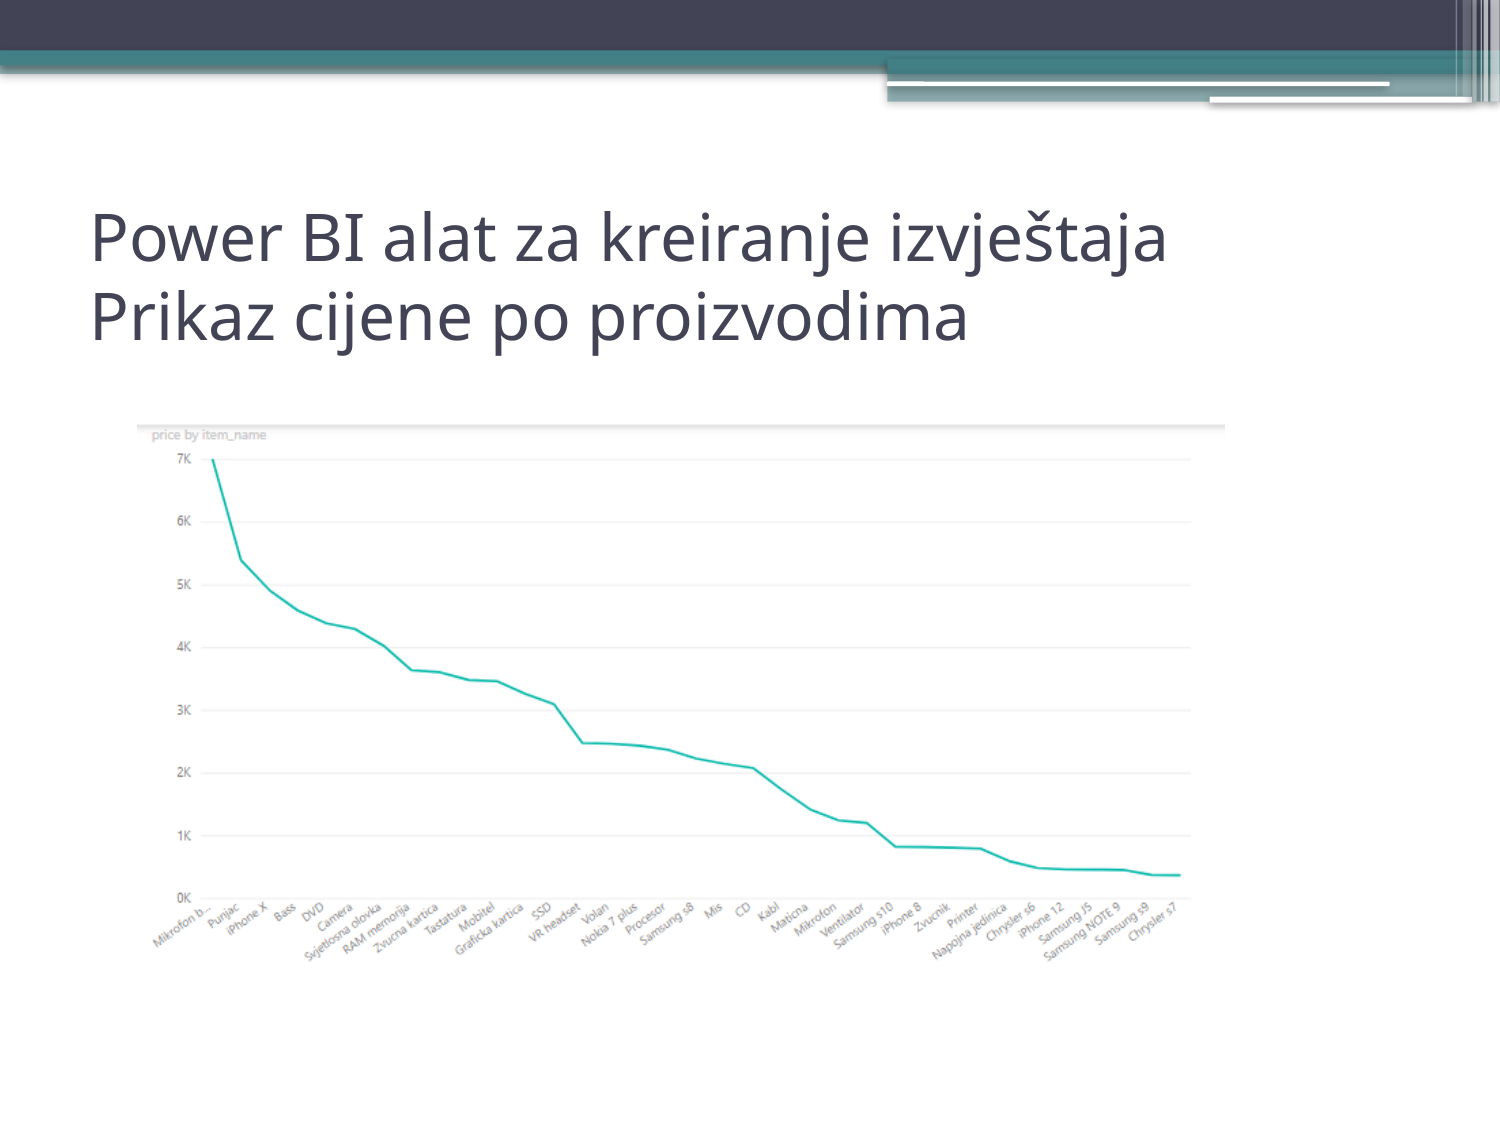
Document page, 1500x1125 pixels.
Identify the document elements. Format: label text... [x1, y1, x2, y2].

picture [137, 424, 1226, 1013]
title Power BI alat za kreiranje izvještaja Prikaz cijene po proizvodima [75, 187, 1425, 363]
